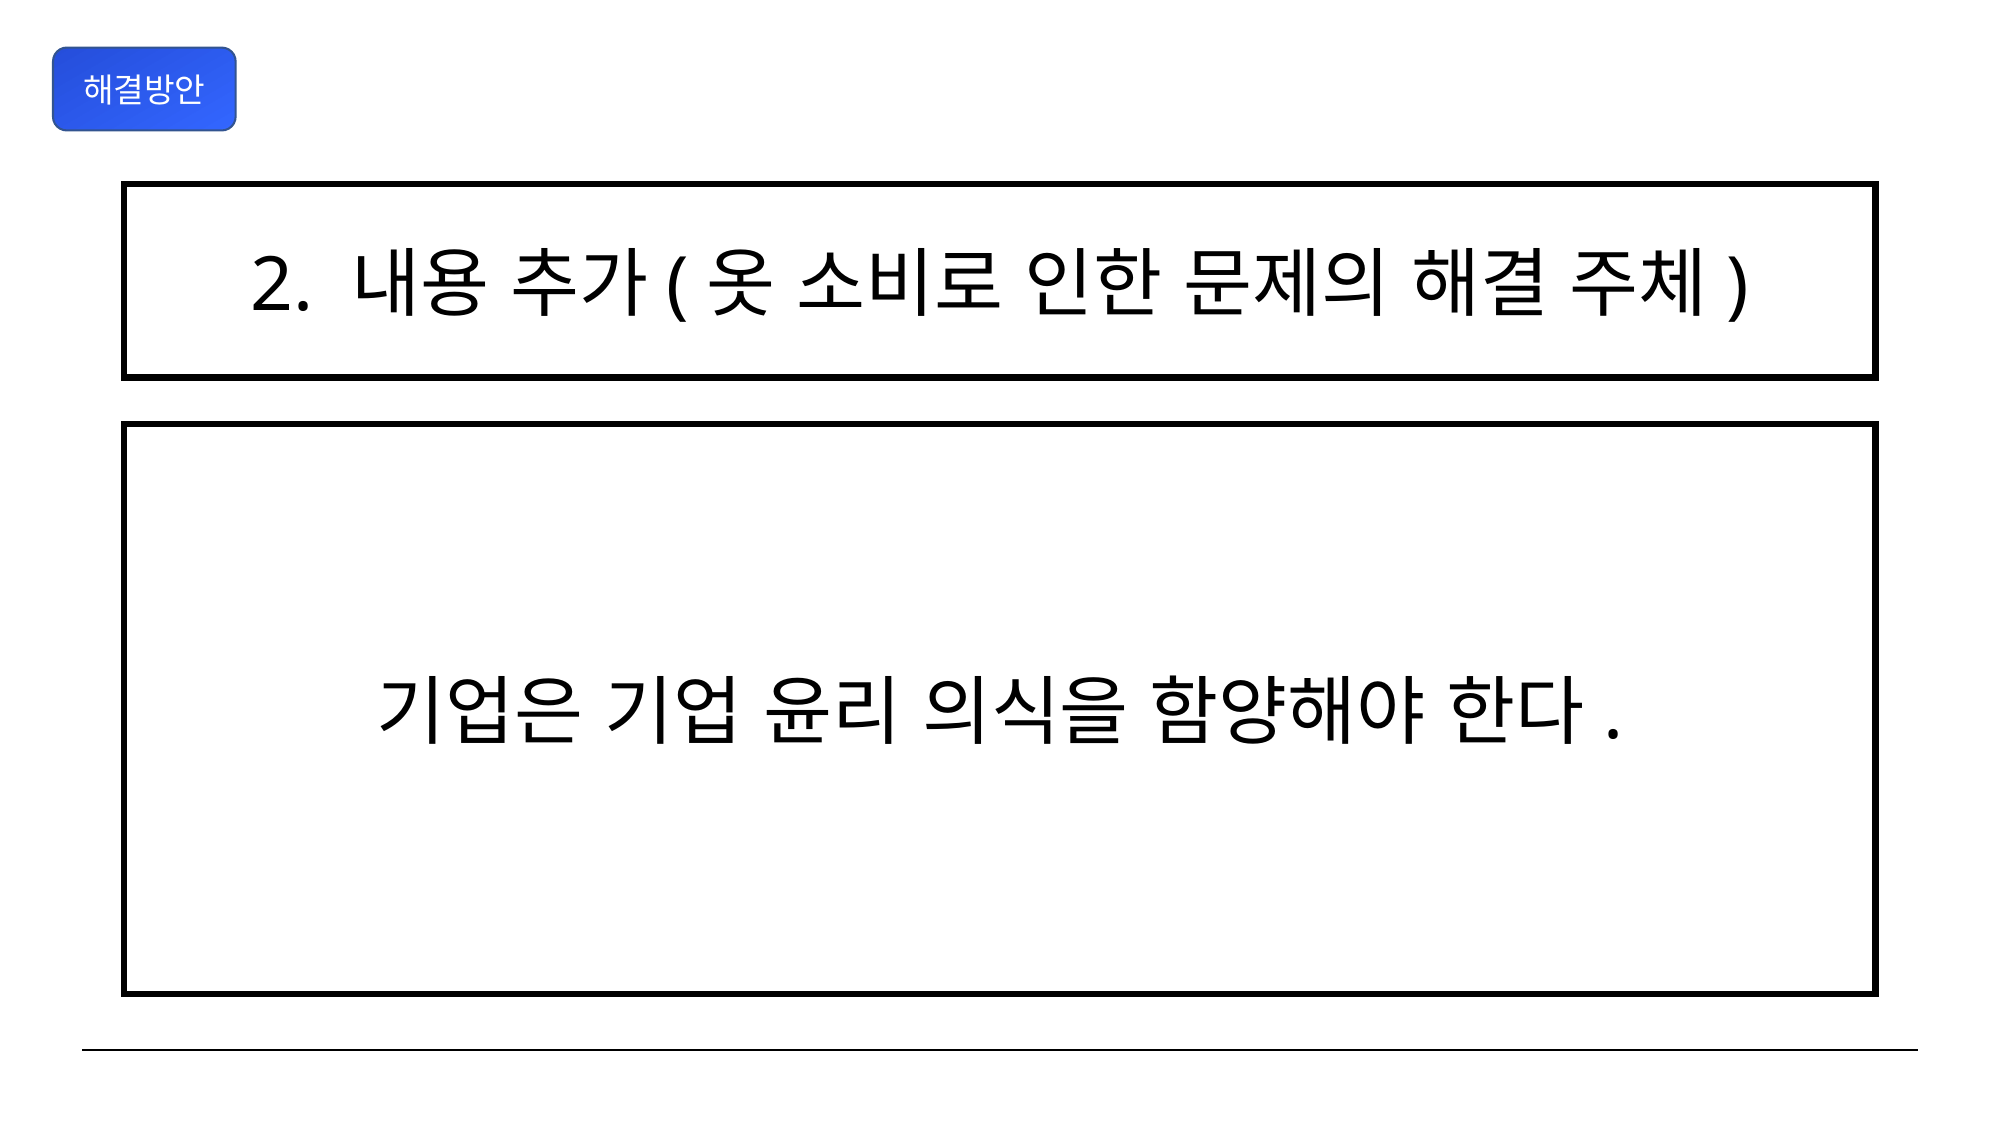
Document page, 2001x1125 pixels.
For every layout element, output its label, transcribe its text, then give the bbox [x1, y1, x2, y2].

text_box 2. 내용 추가(옷 소비로 인한 문제의 해결 주체) [123, 183, 1877, 379]
text_box 기업은 기업 윤리 의식을 함양해야 한다. [123, 423, 1877, 995]
text_box 해결방안 [51, 46, 237, 132]
